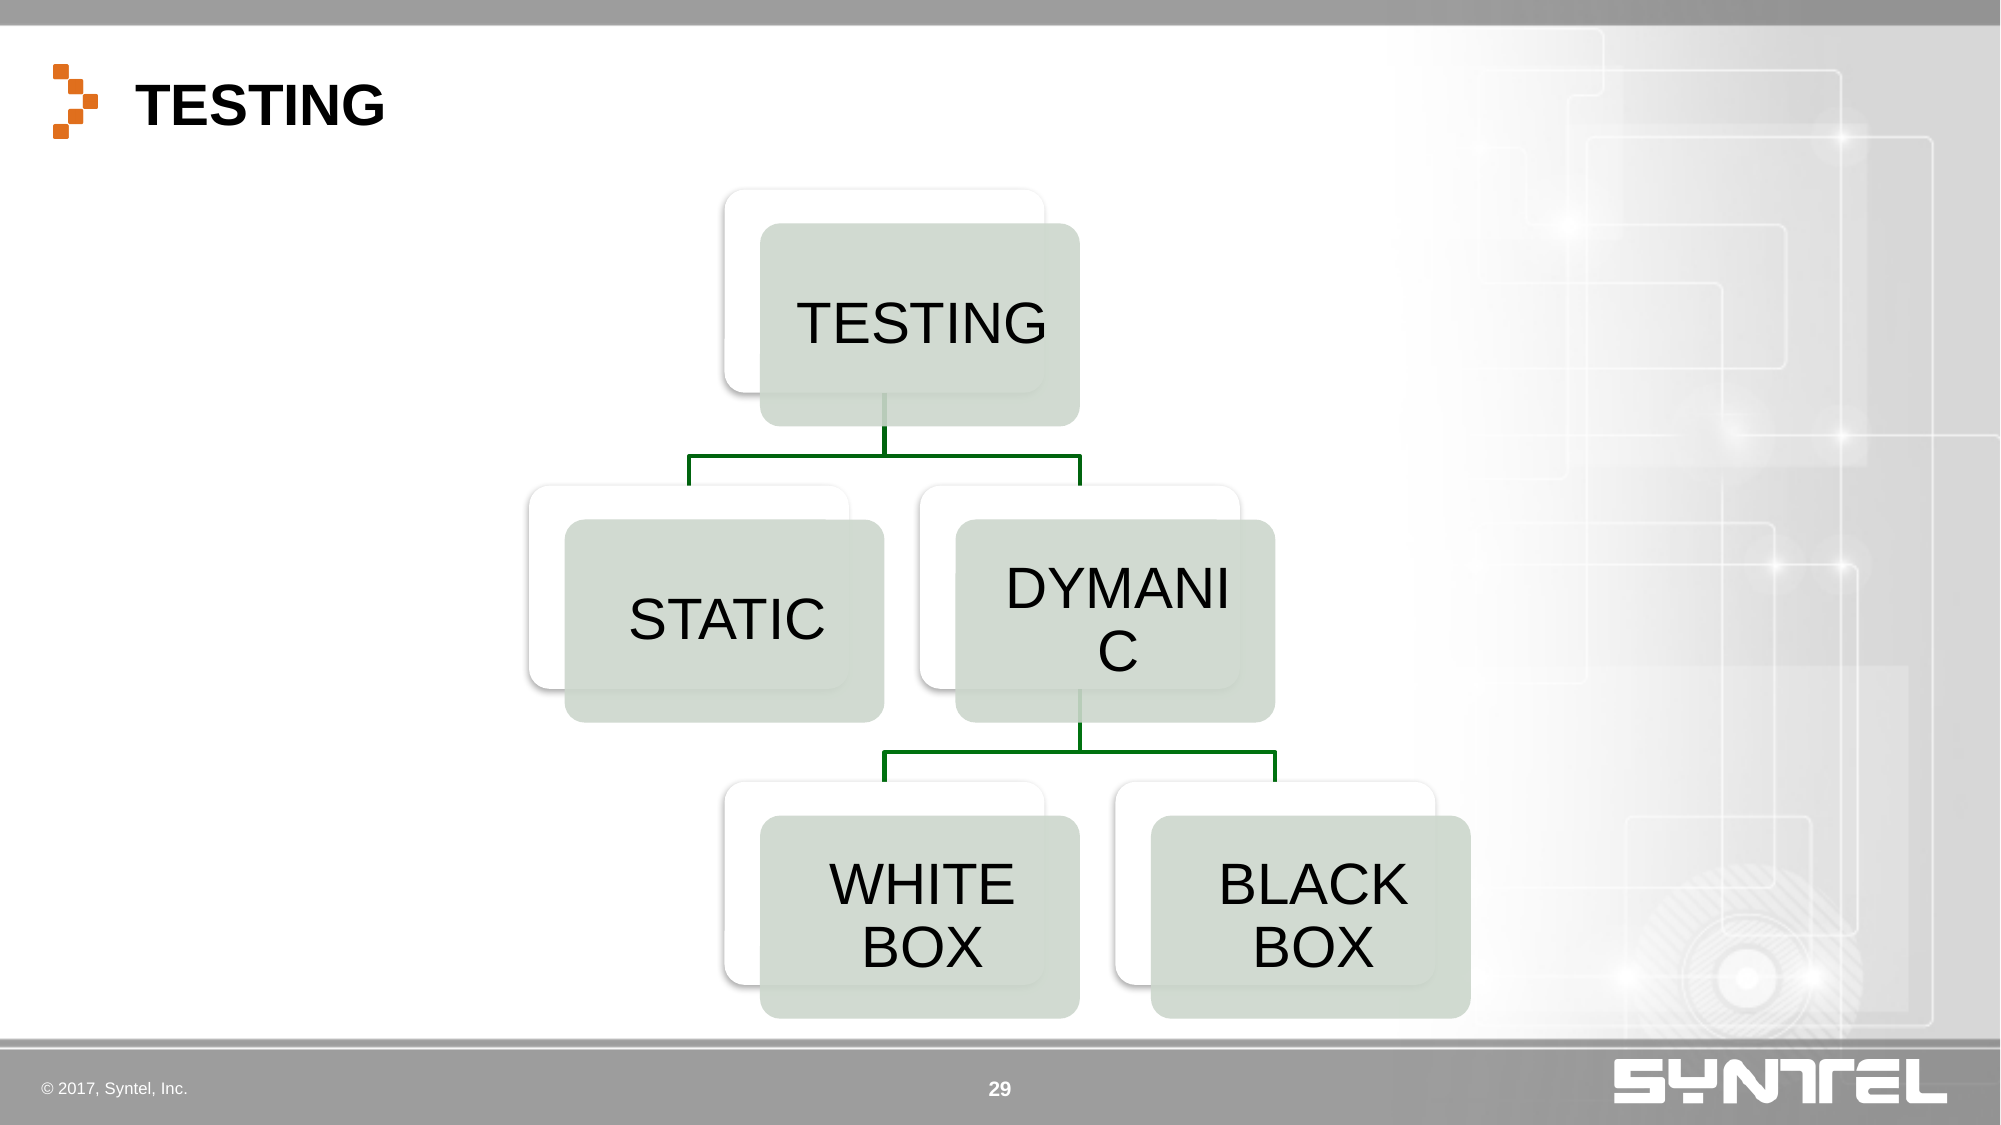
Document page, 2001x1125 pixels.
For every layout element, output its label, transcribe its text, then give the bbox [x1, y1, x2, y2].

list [288, 189, 1712, 1019]
picture [0, 0, 2001, 1125]
title TESTING [120, 43, 1949, 160]
